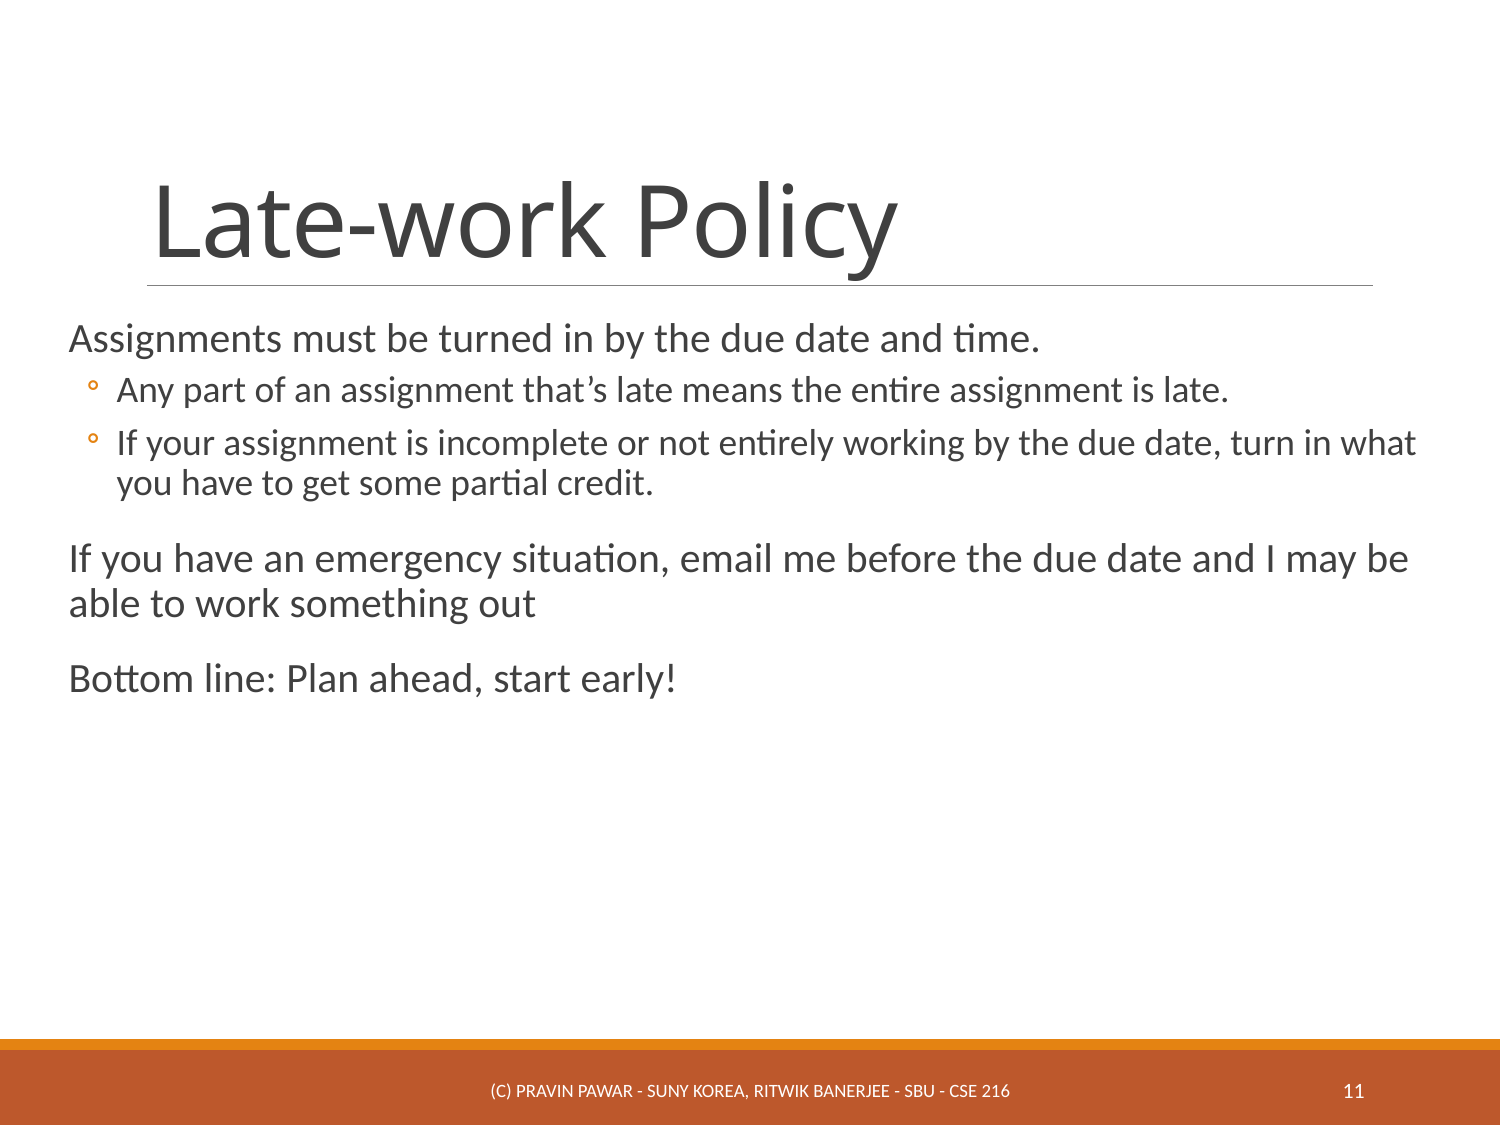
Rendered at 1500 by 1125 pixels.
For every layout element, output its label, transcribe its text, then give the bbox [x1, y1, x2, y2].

footer (c) Pravin Pawar - SUNY Korea, Ritwik Banerjee - SBU - CSE 216 [453, 1059, 1047, 1120]
list Assignments must be turned in by the due date and time. Any part of an assignment that’s late means the entire assignment is late. If your assignment is incomplete or not entirely working by the due date, turn in what you have to get some partial credit. If you have an emergency situation, email me before the due date and I may be able to work something out Bottom line: Plan ahead, start early! [53, 308, 1470, 1018]
slide_number 11 [1218, 1059, 1380, 1120]
title Late-work Policy [135, 47, 1373, 285]
